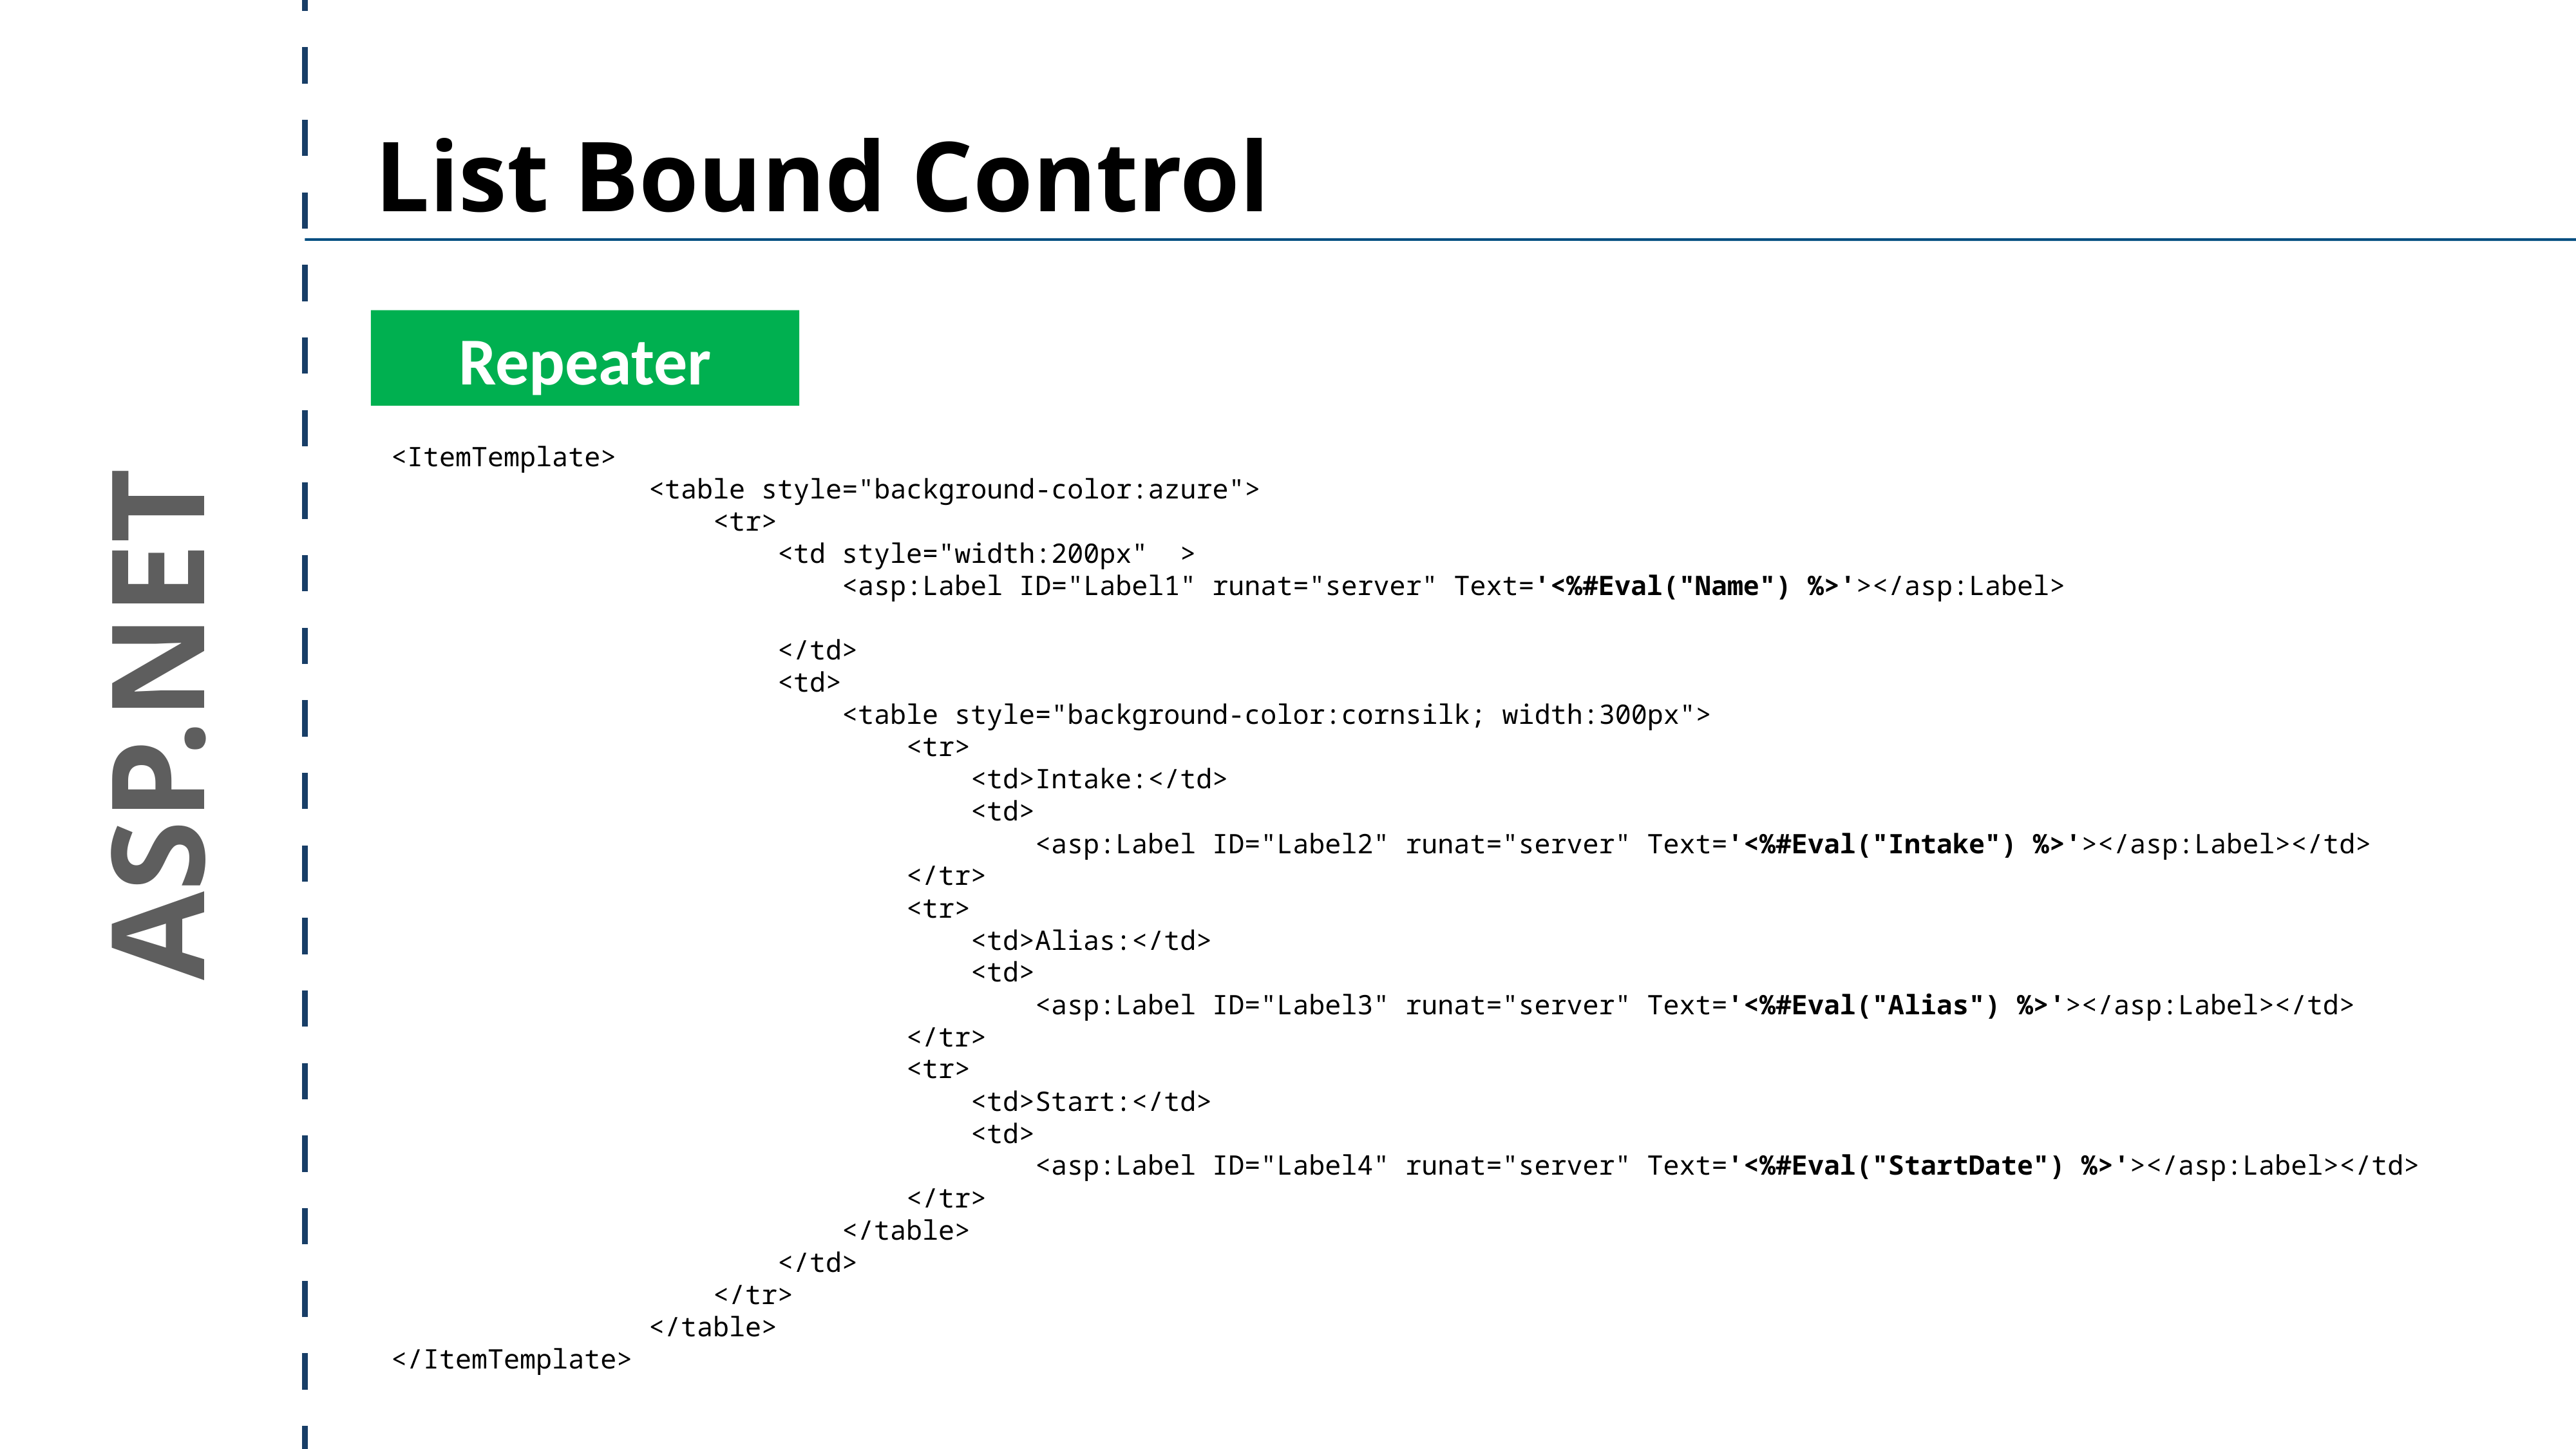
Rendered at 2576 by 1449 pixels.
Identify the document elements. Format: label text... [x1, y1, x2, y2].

text_box <ItemTemplate> <table style="background-color:azure"> <tr> <td style="width:200px" > <asp:Label ID="Label1" runat="server" Text='<%#Eval("Name") %>'></asp:Label> </td> <td> <table style="background-color:cornsilk; width:300px"> <tr> <td>Intake:</td> <td> <asp:Label ID="Label2" runat="server" Text='<%#Eval("Intake") %>'></asp:Label></td> </tr> <tr> <td>Alias:</td> <td> <asp:Label ID="Label3" runat="server" Text='<%#Eval("Alias") %>'></asp:Label></td> </tr> <tr> <td>Start:</td> <td> <asp:Label ID="Label4" runat="server" Text='<%#Eval("StartDate") %>'></asp:Label></td> </tr> </table> </td> </tr> </table> </ItemTemplate> [381, 435, 2576, 1379]
text_box ASP.NET [68, 460, 238, 989]
text_box List Bound Control [365, 109, 1279, 236]
text_box Repeater [370, 310, 800, 406]
